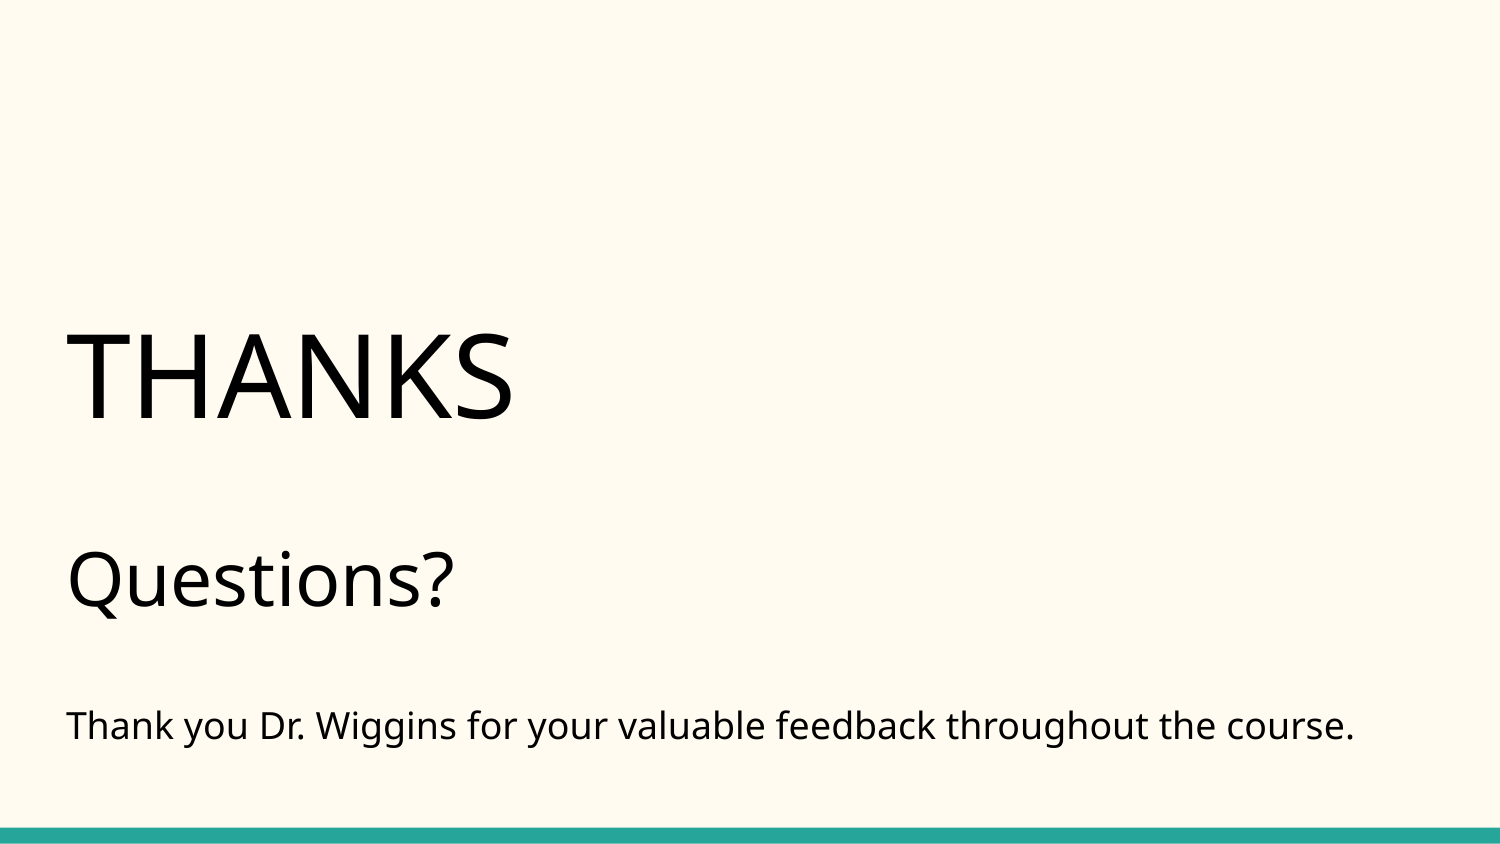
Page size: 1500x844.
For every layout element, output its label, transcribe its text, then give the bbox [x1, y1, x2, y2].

list Thank you Dr. Wiggins for your valuable feedback throughout the course. [51, 680, 1449, 822]
title THANKS Questions? [51, 286, 872, 626]
